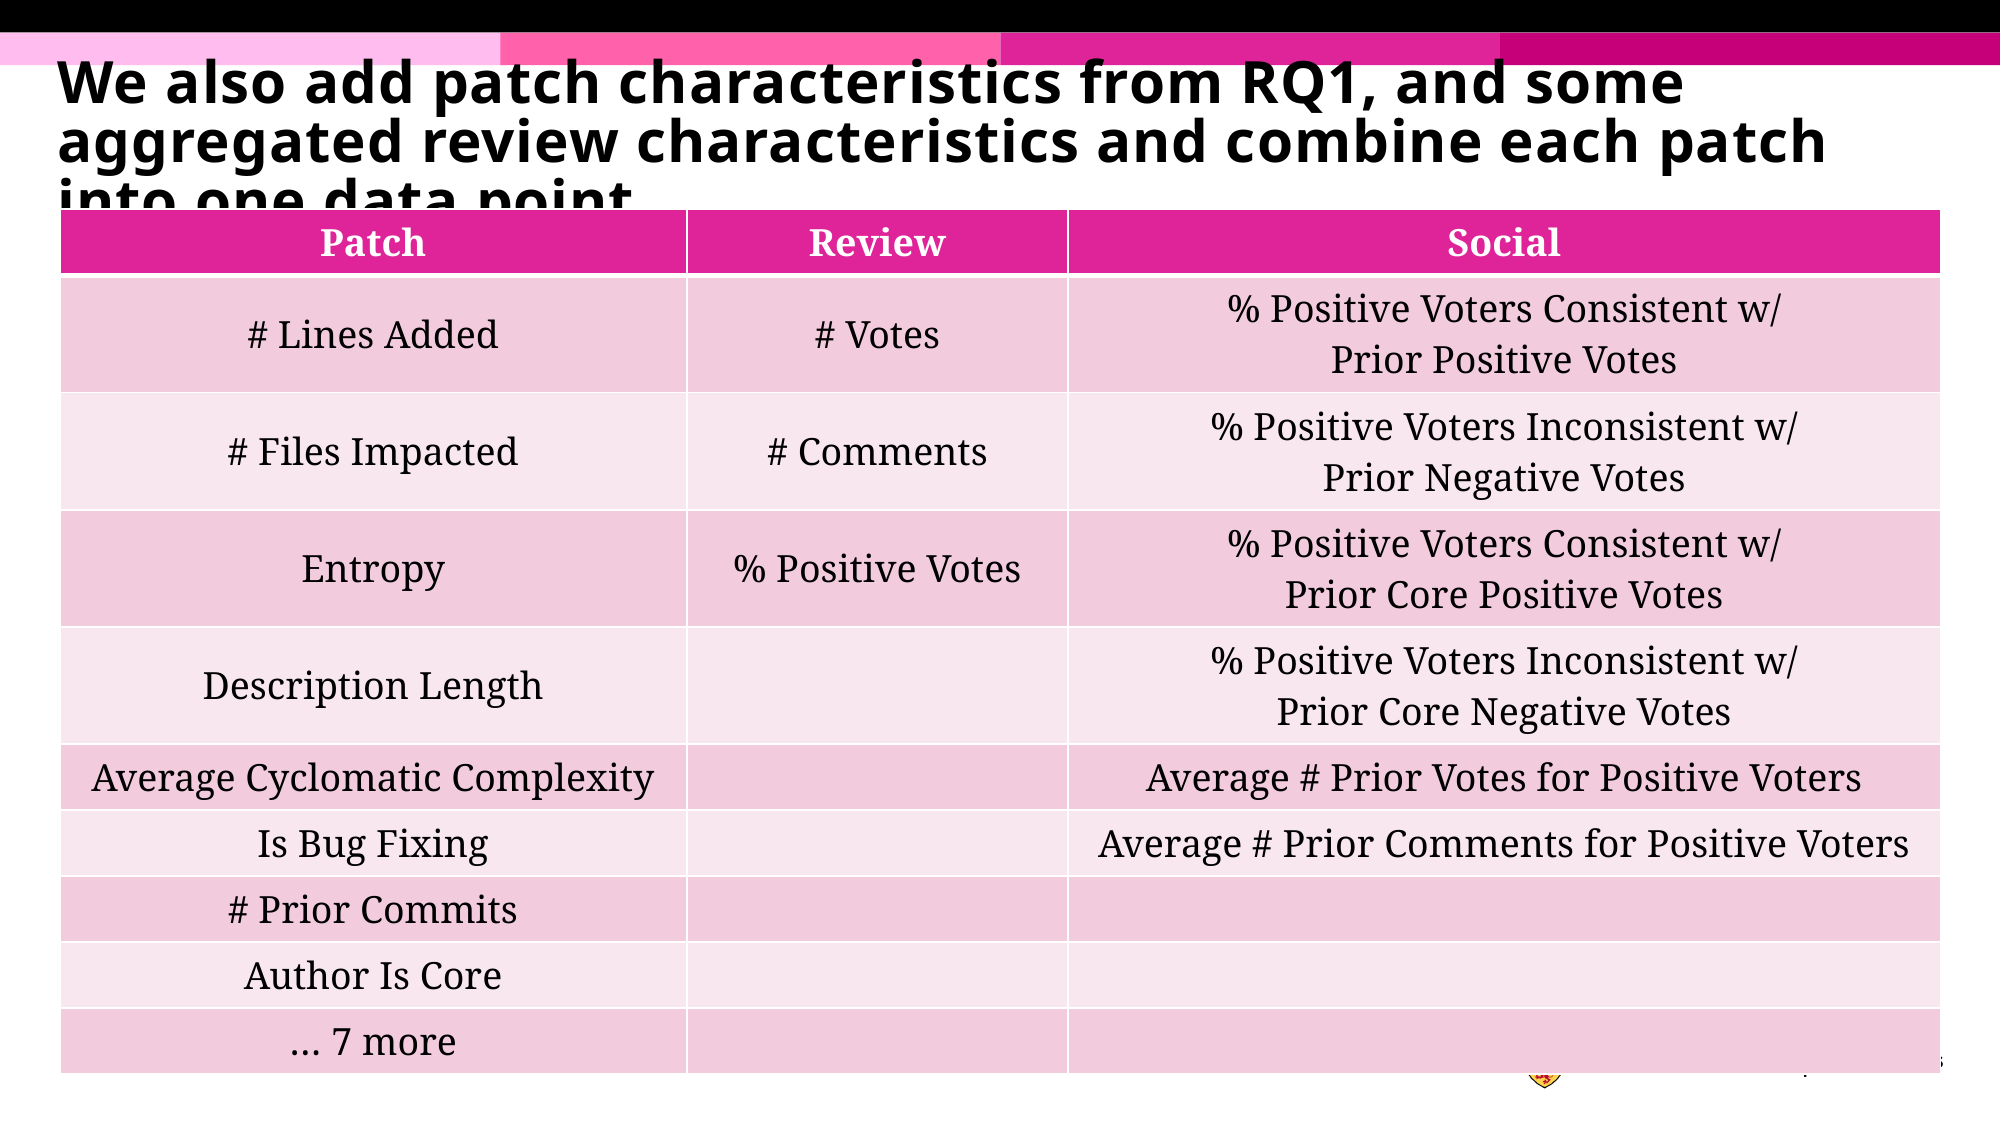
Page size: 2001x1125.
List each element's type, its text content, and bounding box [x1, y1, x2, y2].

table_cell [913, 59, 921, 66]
table_cell [1069, 1009, 1940, 1073]
table_cell [688, 811, 1067, 875]
table_cell Average # Prior Votes for Positive Voters [1069, 745, 1940, 809]
title We also add patch characteristics from RQ1, and some aggregated review characteristics and combine each patch into one data point [42, 71, 1941, 219]
table_cell % Positive Voters Inconsistent w/ Prior Core Negative Votes [1069, 628, 1940, 743]
table_cell # Files Impacted [61, 393, 686, 509]
table_cell [688, 943, 1067, 1007]
table_cell [688, 877, 1067, 941]
table_cell % Positive Voters Consistent w/ Prior Positive Votes [1069, 278, 1940, 392]
table_cell … 7 more [61, 1009, 686, 1073]
table_cell # Comments [688, 393, 1067, 509]
table_cell % Positive Votes [688, 511, 1067, 626]
footer Review Dynamics in Open-Source Software: A Case Study of OpenStack [42, 1039, 900, 1081]
table_cell [688, 1009, 1067, 1073]
table_cell Is Bug Fixing [61, 811, 686, 875]
table_cell # Lines Added [61, 278, 686, 392]
table_cell # Votes [688, 278, 1067, 392]
table_cell Entropy [61, 511, 686, 626]
picture [1461, 983, 2000, 1125]
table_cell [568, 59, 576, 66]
table_header Review [688, 210, 1067, 273]
table_cell % Positive Voters Inconsistent w/ Prior Negative Votes [1069, 393, 1940, 509]
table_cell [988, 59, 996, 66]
table_cell # Prior Commits [61, 877, 686, 941]
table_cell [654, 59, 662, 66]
table_cell % Positive Voters Consistent w/ Prior Core Positive Votes [1069, 511, 1940, 626]
slide_number PAGE 35 [916, 1075, 1084, 1081]
table_cell Average # Prior Comments for Positive Voters [1069, 811, 1940, 875]
table_cell Author Is Core [61, 943, 686, 1007]
table_cell [1069, 877, 1940, 941]
table_header Social [1069, 210, 1940, 273]
table_cell [688, 628, 1067, 743]
table_cell Description Length [61, 628, 686, 743]
table_cell [688, 745, 1067, 809]
table_cell Average Cyclomatic Complexity [61, 745, 686, 809]
table_cell [1069, 943, 1940, 1007]
table_header Patch [61, 210, 686, 273]
